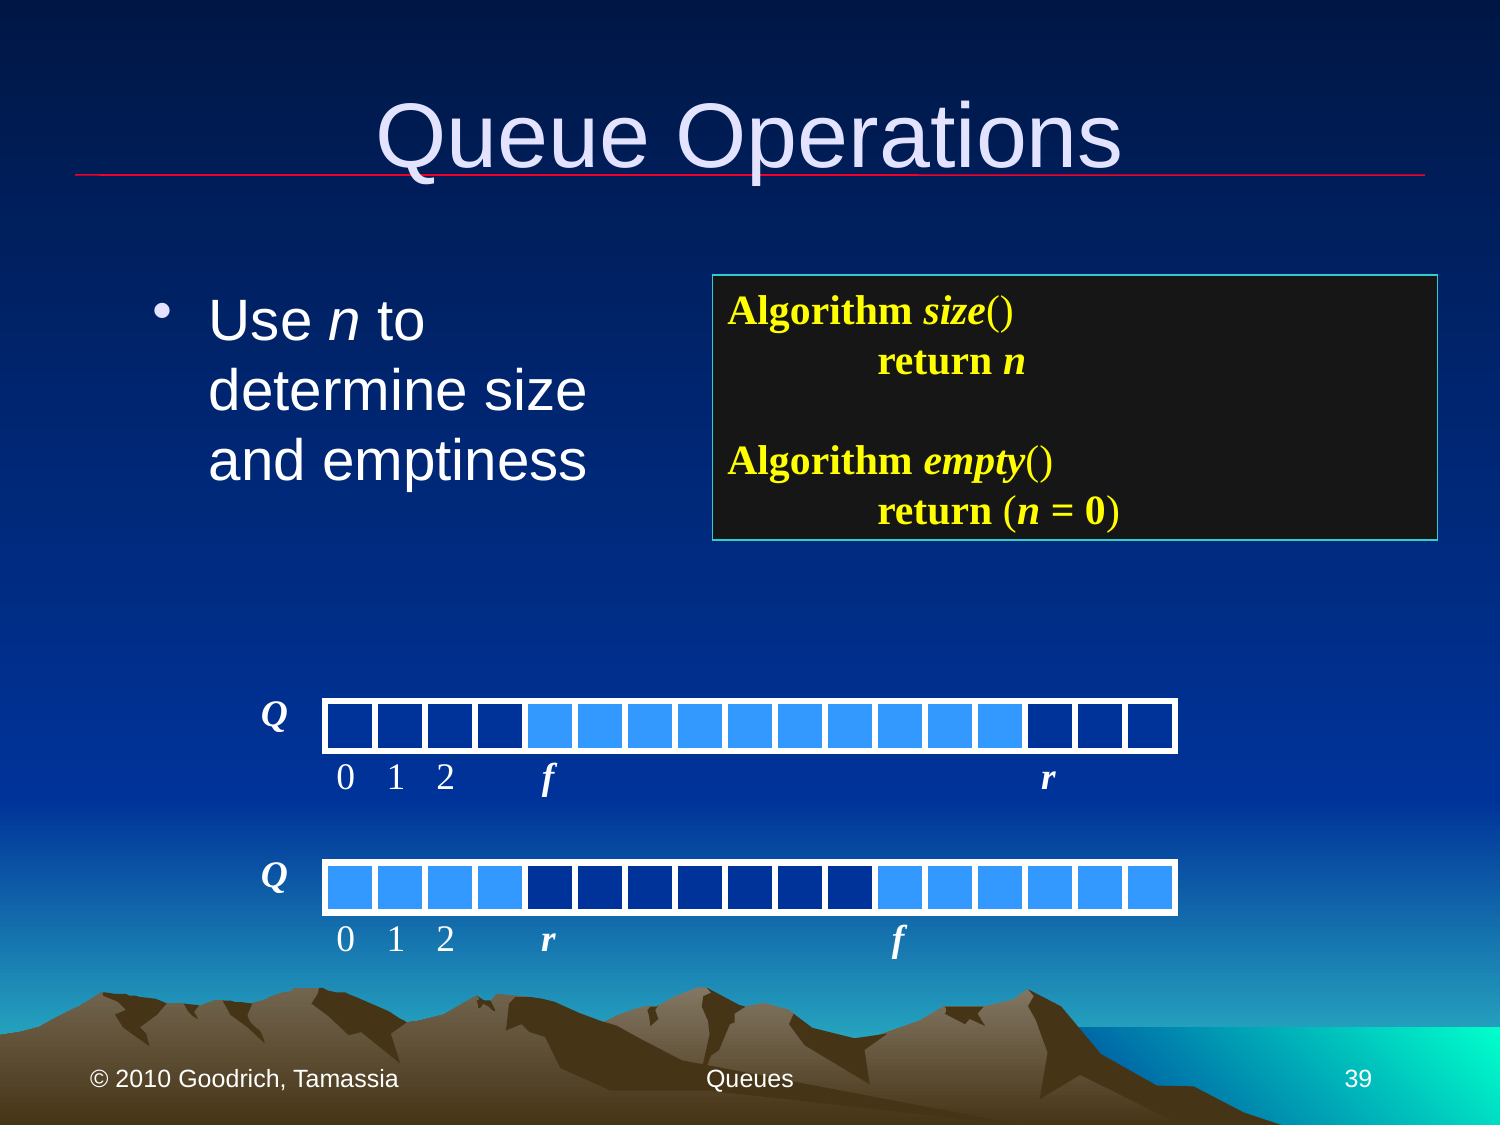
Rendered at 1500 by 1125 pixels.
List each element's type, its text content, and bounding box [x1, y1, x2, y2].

list Use n to determine size and emptiness [137, 274, 688, 588]
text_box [249, 849, 1176, 955]
text_box Algorithm size() return n Algorithm empty() return (n = 0) [712, 275, 1438, 540]
title Queue Operations [74, 37, 1426, 226]
slide_number © 2010 Goodrich, Tamassia [74, 1024, 426, 1101]
slide_number 39 [1074, 1024, 1388, 1101]
footer Queues [512, 1024, 988, 1101]
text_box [249, 688, 1176, 794]
